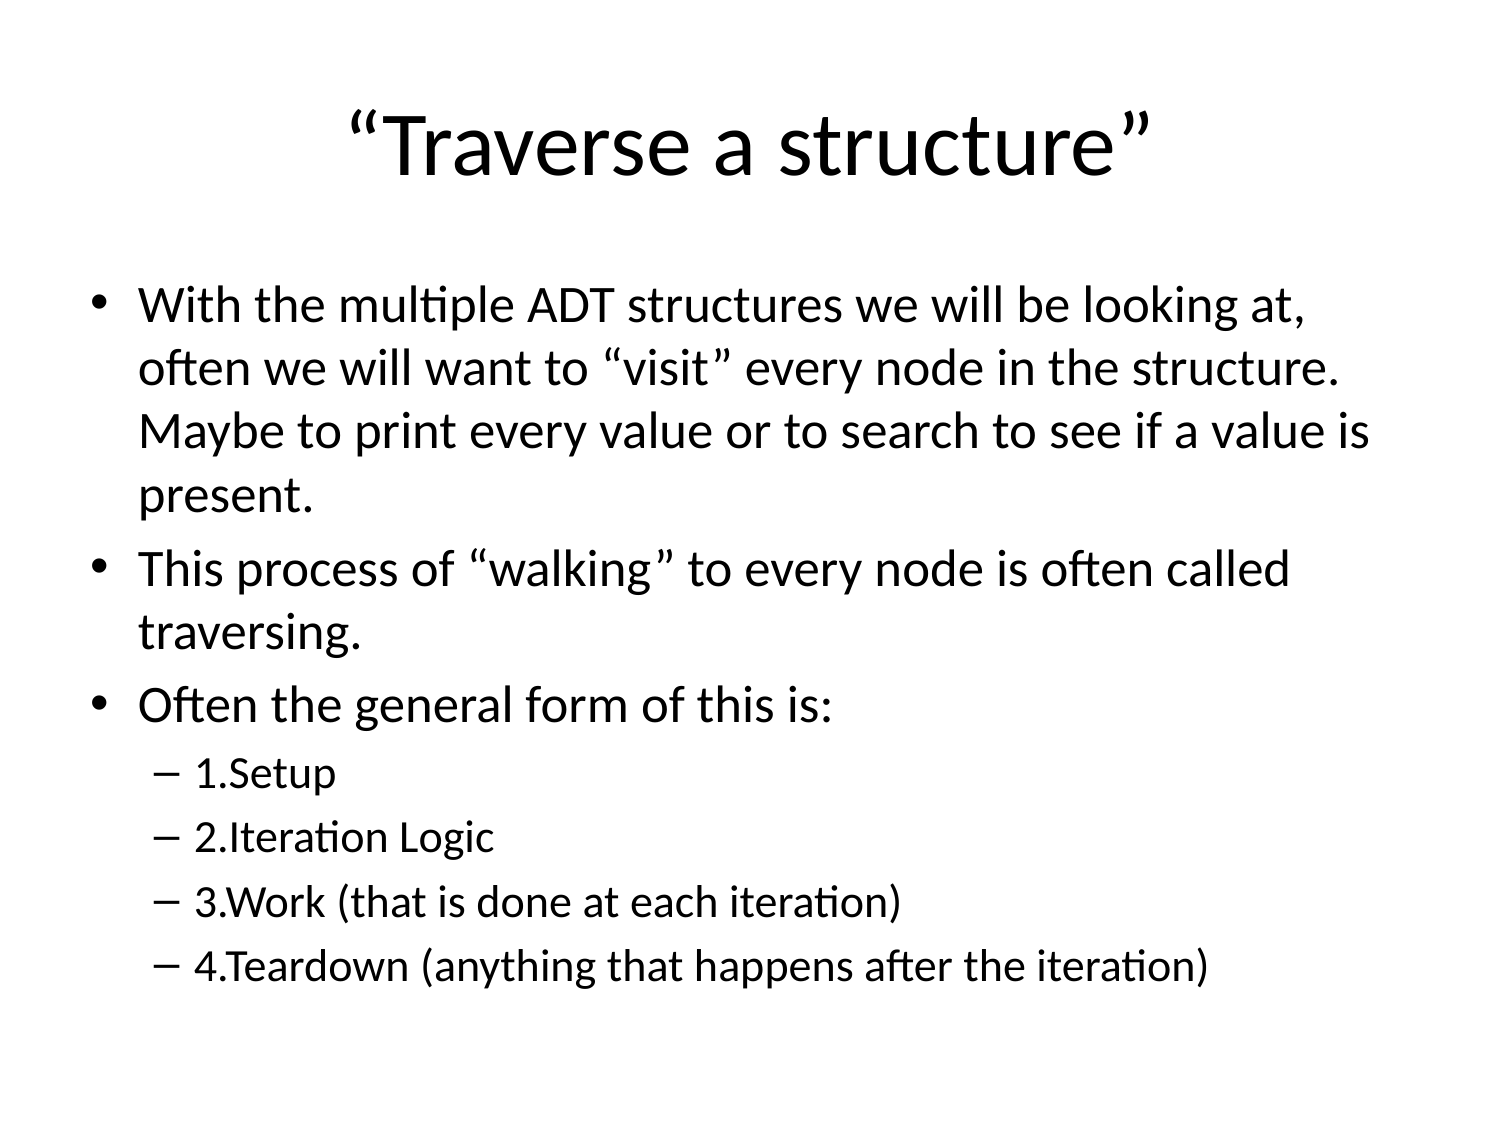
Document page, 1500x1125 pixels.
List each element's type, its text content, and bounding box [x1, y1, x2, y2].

title “Traverse a structure” [75, 45, 1425, 233]
list With the multiple ADT structures we will be looking at, often we will want to “visit” every node in the structure. Maybe to print every value or to search to see if a value is present. This process of “walking” to every node is often called traversing. Often the general form of this is: 1.Setup 2.Iteration Logic 3.Work (that is done at each iteration) 4.Teardown (anything that happens after the iteration) [75, 262, 1425, 1005]
